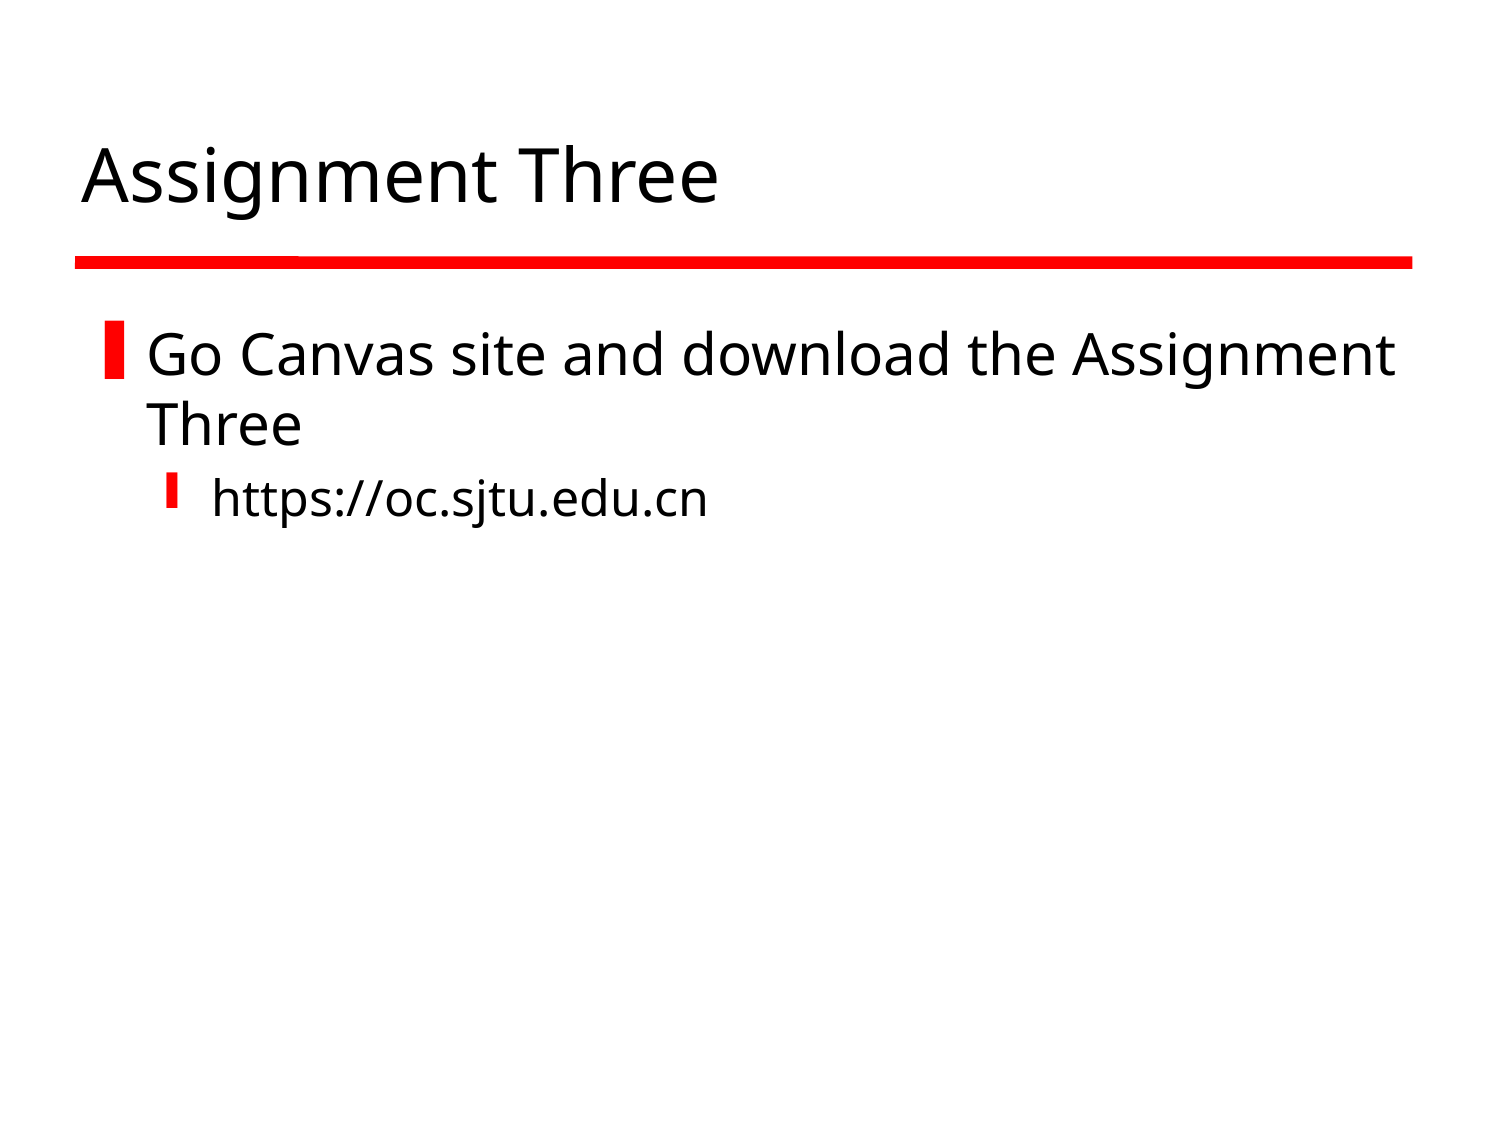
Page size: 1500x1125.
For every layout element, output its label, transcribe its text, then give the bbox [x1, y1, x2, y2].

title Assignment Three [66, 37, 1413, 226]
list Go Canvas site and download the Assignment Three https://oc.sjtu.edu.cn [74, 309, 1417, 994]
